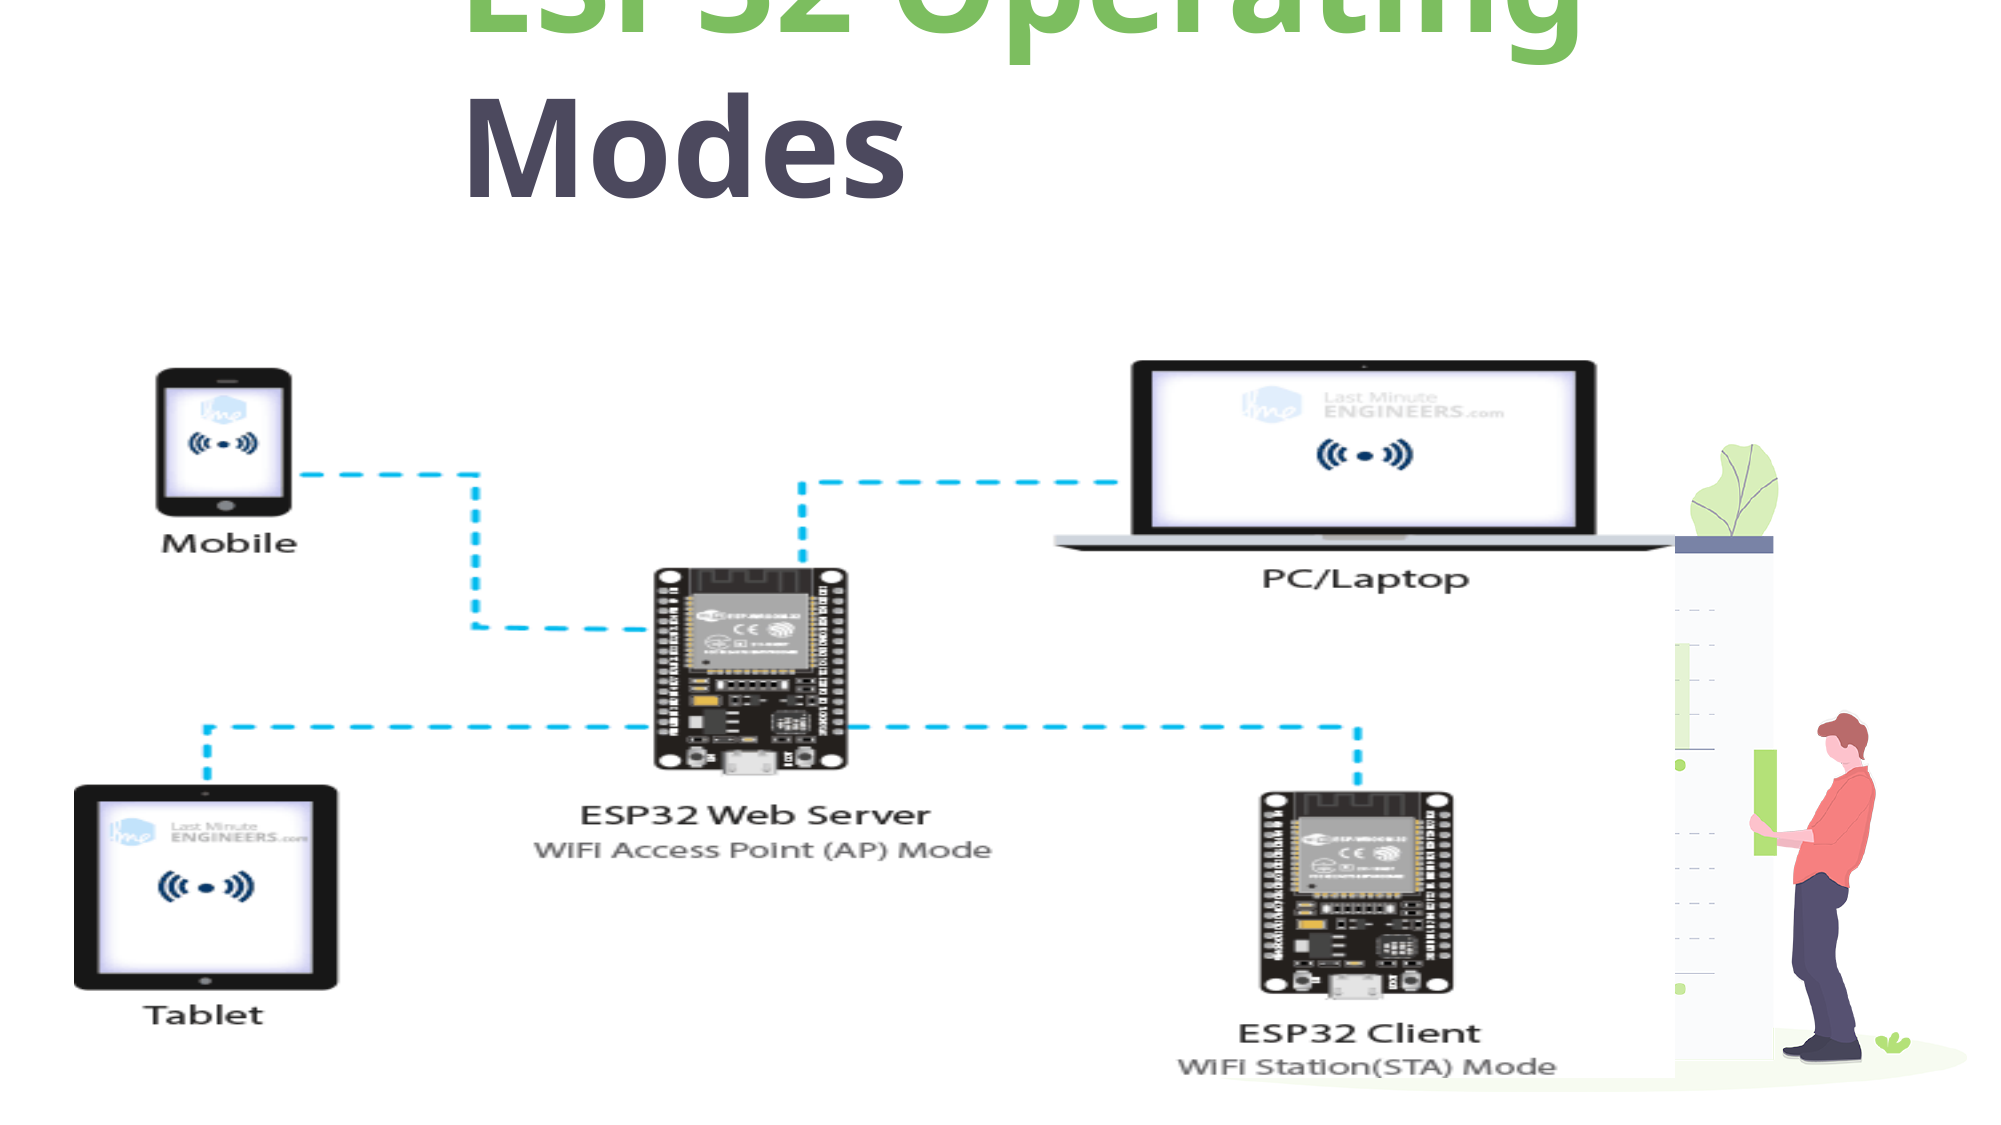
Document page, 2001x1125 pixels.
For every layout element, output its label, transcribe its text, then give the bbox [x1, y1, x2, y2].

title ESP32 Operating Modes [458, 157, 1837, 345]
picture [73, 359, 1967, 1092]
